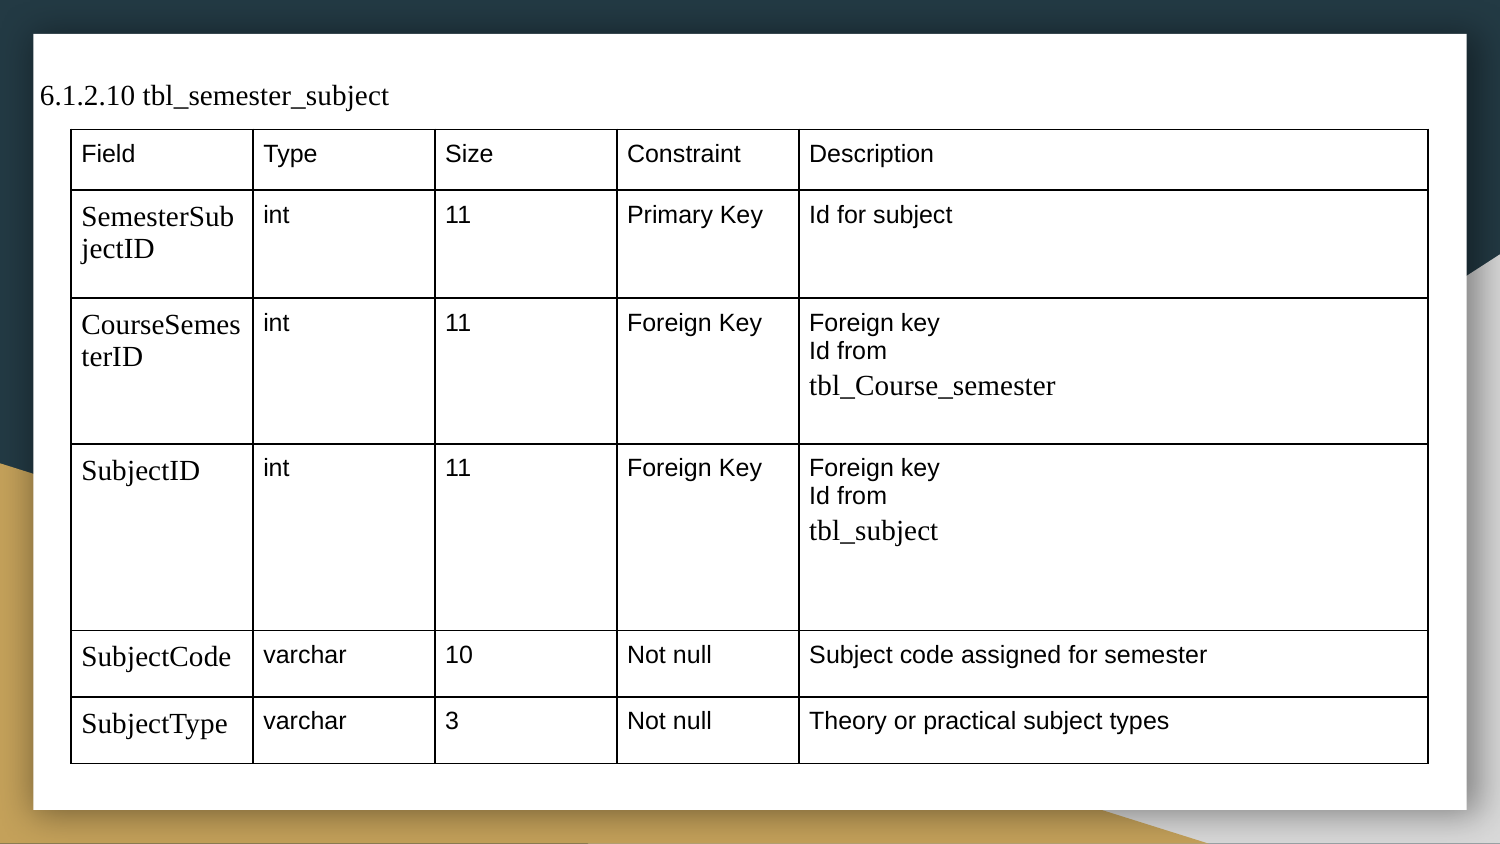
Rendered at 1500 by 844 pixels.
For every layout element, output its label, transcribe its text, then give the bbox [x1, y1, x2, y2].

table_header Size [436, 130, 616, 189]
table_header Field [72, 183, 252, 189]
table_cell CourseSemesterID [72, 299, 252, 443]
table_cell varchar [254, 631, 434, 696]
table_cell Theory or practical subject types [800, 698, 1427, 763]
text_box 6.1.2.10 tbl_semester_subject [24, 0, 518, 183]
table_cell SubjectType [72, 698, 252, 763]
table_cell Foreign key Id from tbl_Course_semester [800, 299, 1427, 443]
table_cell Not null [618, 631, 798, 696]
table_cell Foreign Key [618, 299, 798, 443]
table_cell SubjectCode [72, 631, 252, 696]
table_cell SemesterSubjectID [72, 191, 252, 297]
table_cell 11 [436, 445, 616, 630]
table_cell SubjectID [72, 445, 252, 630]
table_header Type [254, 183, 434, 189]
table_cell varchar [254, 698, 434, 763]
table_cell 3 [436, 698, 616, 763]
table_cell int [254, 445, 434, 630]
table_header Description [800, 130, 1427, 189]
table_cell int [254, 191, 434, 297]
table_cell 11 [436, 191, 616, 297]
table_cell Id for subject [800, 191, 1427, 297]
table_cell Not null [618, 698, 798, 763]
table_cell 11 [436, 299, 616, 443]
table_cell Primary Key [618, 191, 798, 297]
table_cell Foreign Key [618, 445, 798, 630]
table_cell Foreign key Id from tbl_subject [800, 445, 1427, 630]
table_cell 10 [436, 631, 616, 696]
table_header Constraint [618, 130, 798, 189]
table_cell Subject code assigned for semester [800, 631, 1427, 696]
table_cell int [254, 299, 434, 443]
